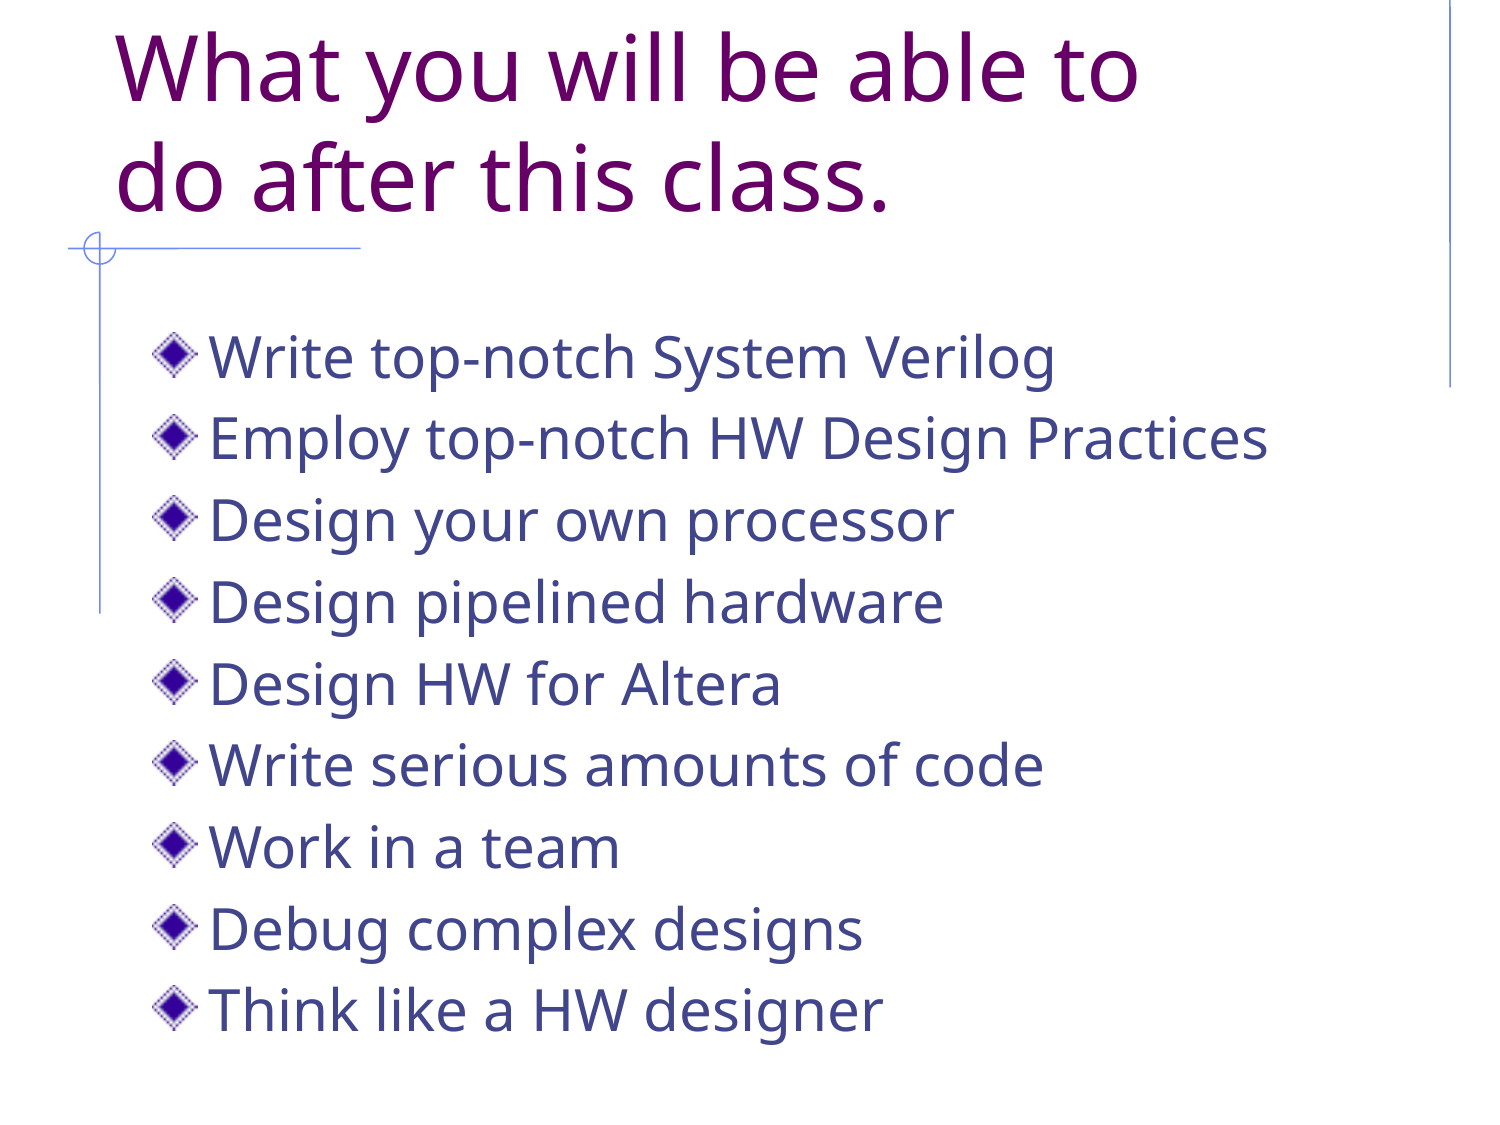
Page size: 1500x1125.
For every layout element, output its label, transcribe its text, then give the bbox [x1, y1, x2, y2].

list Write top-notch System Verilog Employ top-notch HW Design Practices Design your own processor Design pipelined hardware Design HW for Altera Write serious amounts of code Work in a team Debug complex designs Think like a HW designer [137, 312, 1413, 988]
picture [152, 332, 198, 378]
picture [152, 822, 198, 868]
picture [152, 414, 198, 460]
picture [152, 904, 198, 950]
picture [152, 985, 198, 1031]
picture [152, 740, 198, 786]
picture [152, 495, 198, 541]
picture [152, 577, 198, 623]
picture [152, 659, 198, 705]
title What you will be able to do after this class. [99, 49, 1376, 238]
